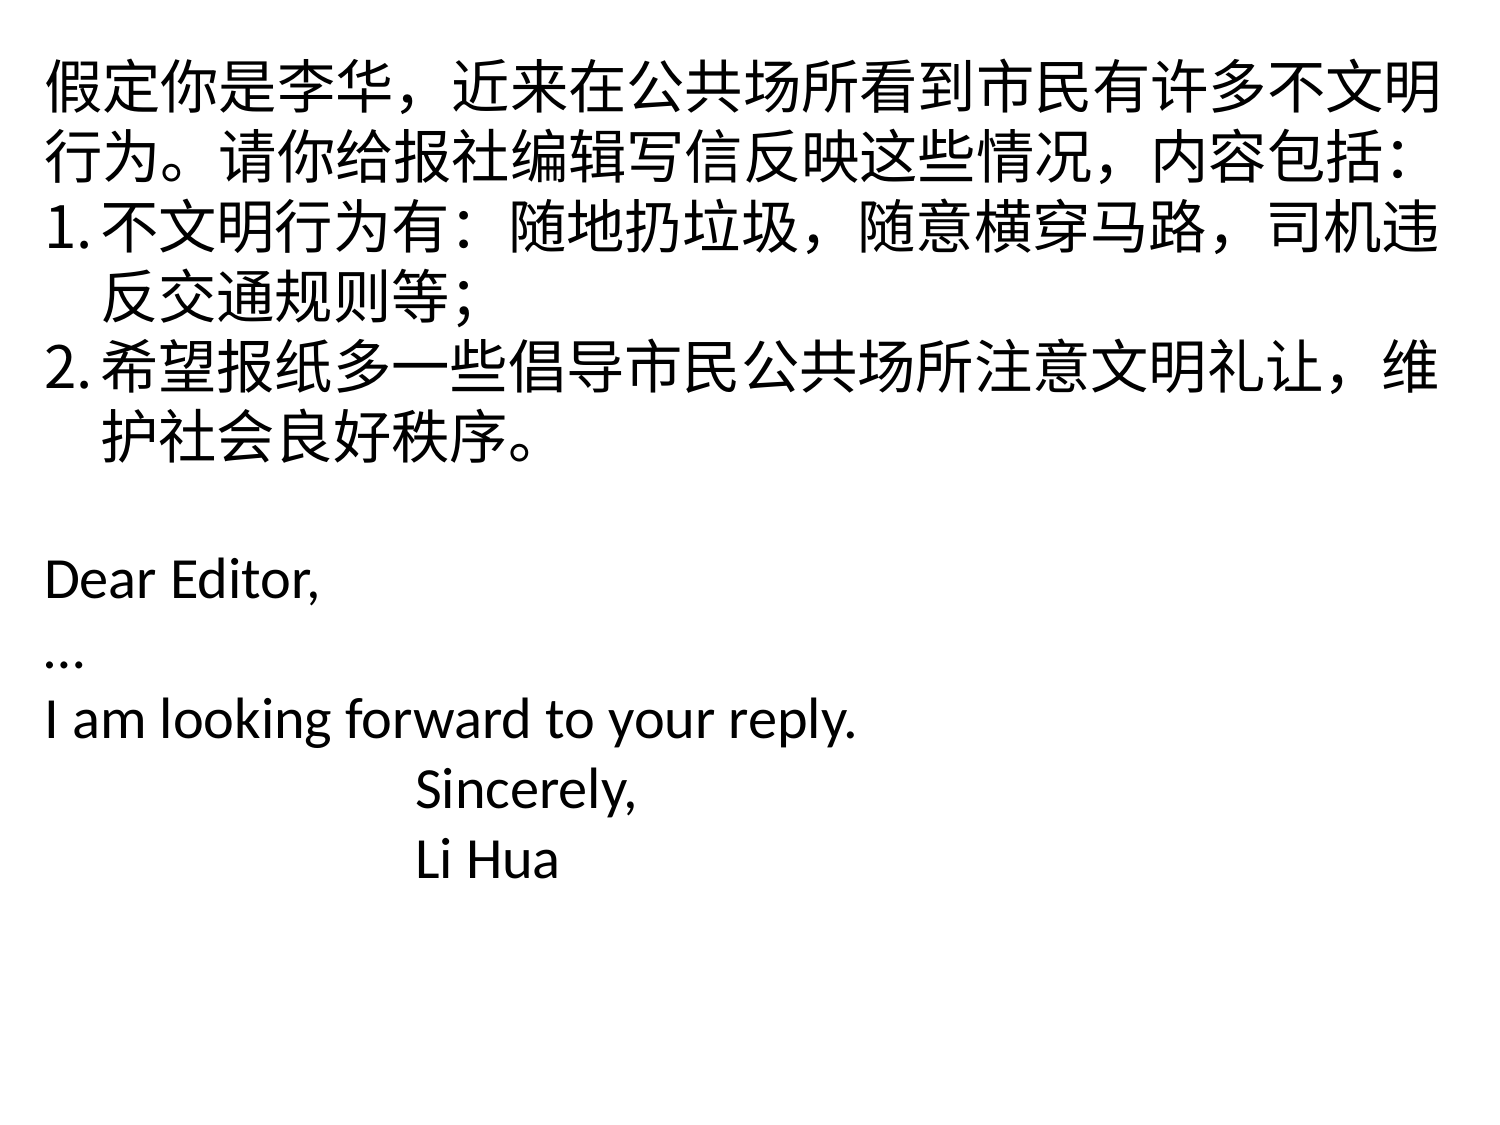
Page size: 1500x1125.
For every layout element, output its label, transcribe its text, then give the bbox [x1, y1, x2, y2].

text_box 假定你是李华，近来在公共场所看到市民有许多不文明行为。请你给报社编辑写信反映这些情况，内容包括： 不文明行为有：随地扔垃圾，随意横穿马路，司机违反交通规则等； 希望报纸多一些倡导市民公共场所注意文明礼让，维护社会良好秩序。 Dear Editor, … I am looking forward to your reply. Sincerely, Li Hua [29, 42, 1459, 898]
